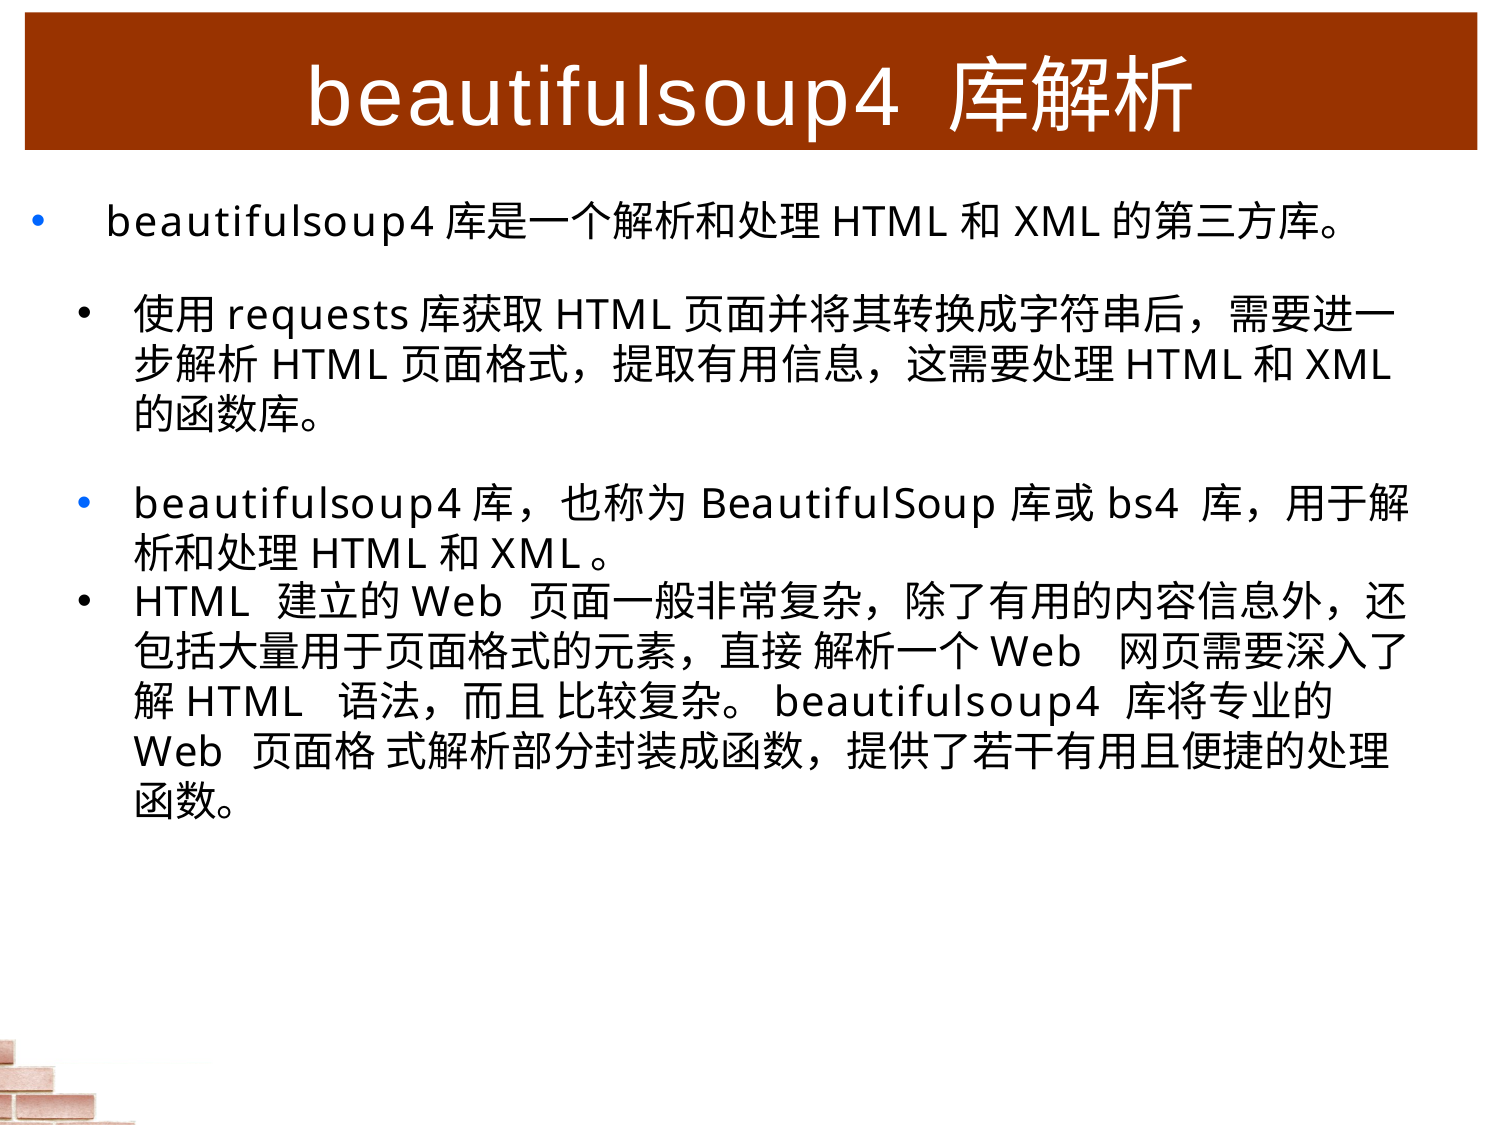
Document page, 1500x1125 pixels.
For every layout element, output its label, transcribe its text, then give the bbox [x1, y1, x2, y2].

text_box 使用requests库获取HTML页面并将其转换成字符串后，需要进一步解析HTML页面格式，提取有用信息，这需要处理HTML和XML的函数库。 beautifulsoup4库，也称为BeautifulSoup库或bs4 库，用于解析和处理HTML和XML。 [74, 287, 1438, 538]
text_box beautifulsoup4库是一个解析和处理HTML和XML的第三方库。 [13, 187, 1377, 303]
text_box HTML 建立的Web 页面一般非常复杂，除了有用的内容信息外，还包括大量用于页面格式的元素，直接 解析一个Web 网页需要深入了解HTML 语法，而且 比较复杂。beautifulsoup4 库将专业的Web 页面格 式解析部分封装成函数，提供了若干有用且便捷的处理函数。 [74, 574, 1415, 788]
text_box beautifulsoup4 库解析 [24, 12, 1478, 150]
picture [0, 992, 213, 1125]
